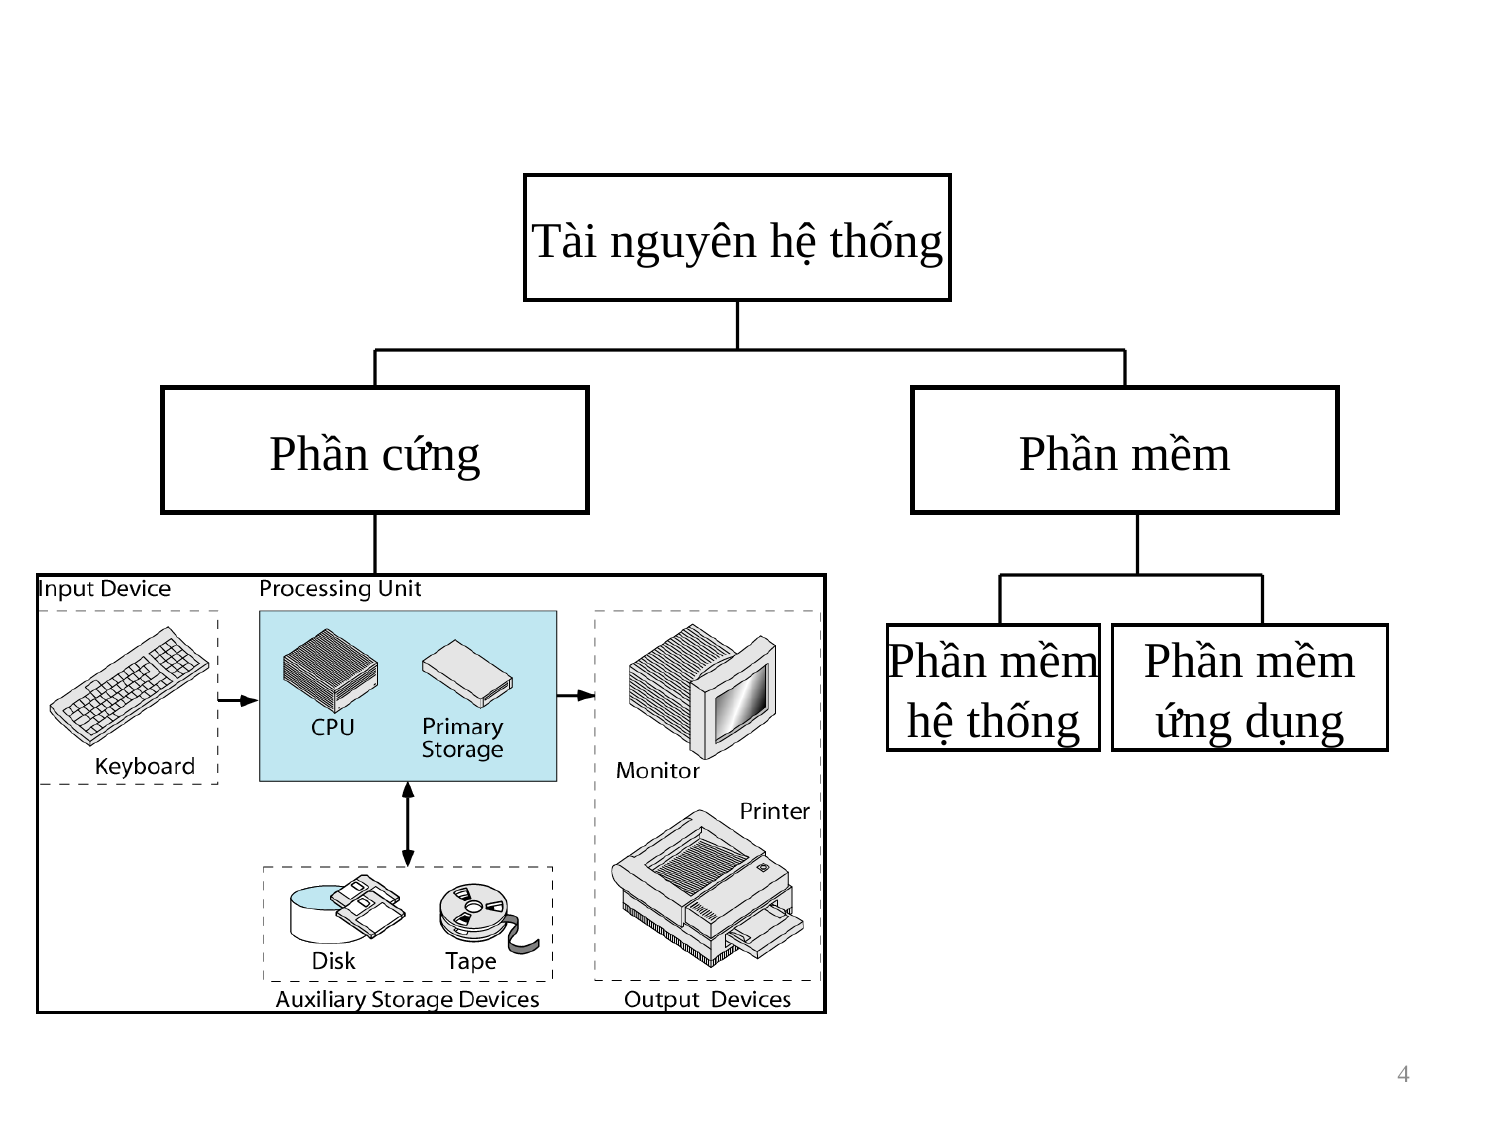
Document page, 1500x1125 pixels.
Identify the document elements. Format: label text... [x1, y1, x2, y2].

slide_number 4 [1074, 1042, 1425, 1103]
text_box [817, 574, 825, 1013]
text_box Phần cứng [162, 387, 588, 513]
text_box Tài nguyên hệ thống [525, 174, 950, 300]
text_box Phần mềm ứng dụng [1112, 624, 1388, 750]
text_box Phần mềm hệ thống [887, 624, 1100, 750]
text_box Phần mềm [912, 387, 1338, 513]
picture [37, 576, 821, 1013]
